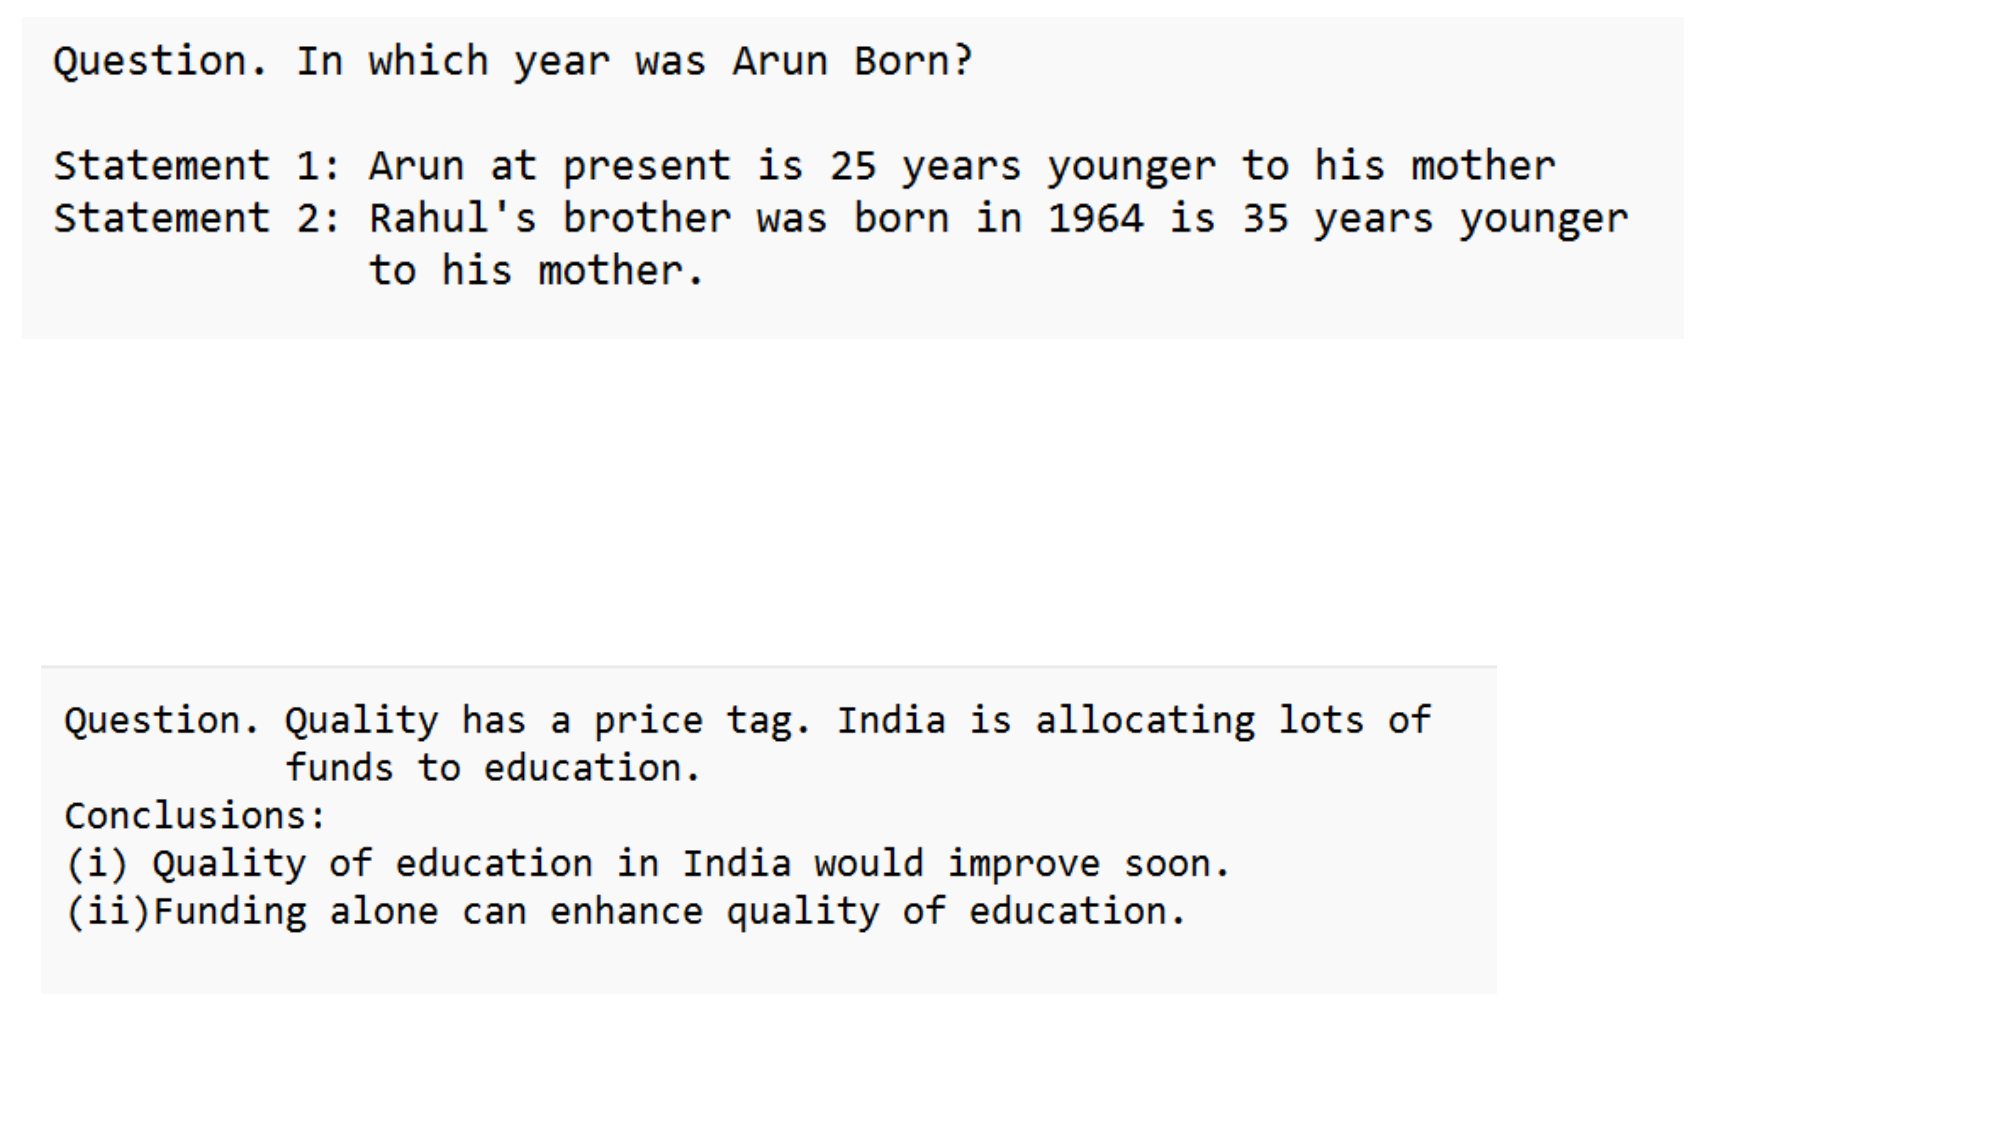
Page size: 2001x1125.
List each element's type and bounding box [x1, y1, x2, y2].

picture [21, 17, 1684, 339]
picture [41, 665, 1497, 994]
